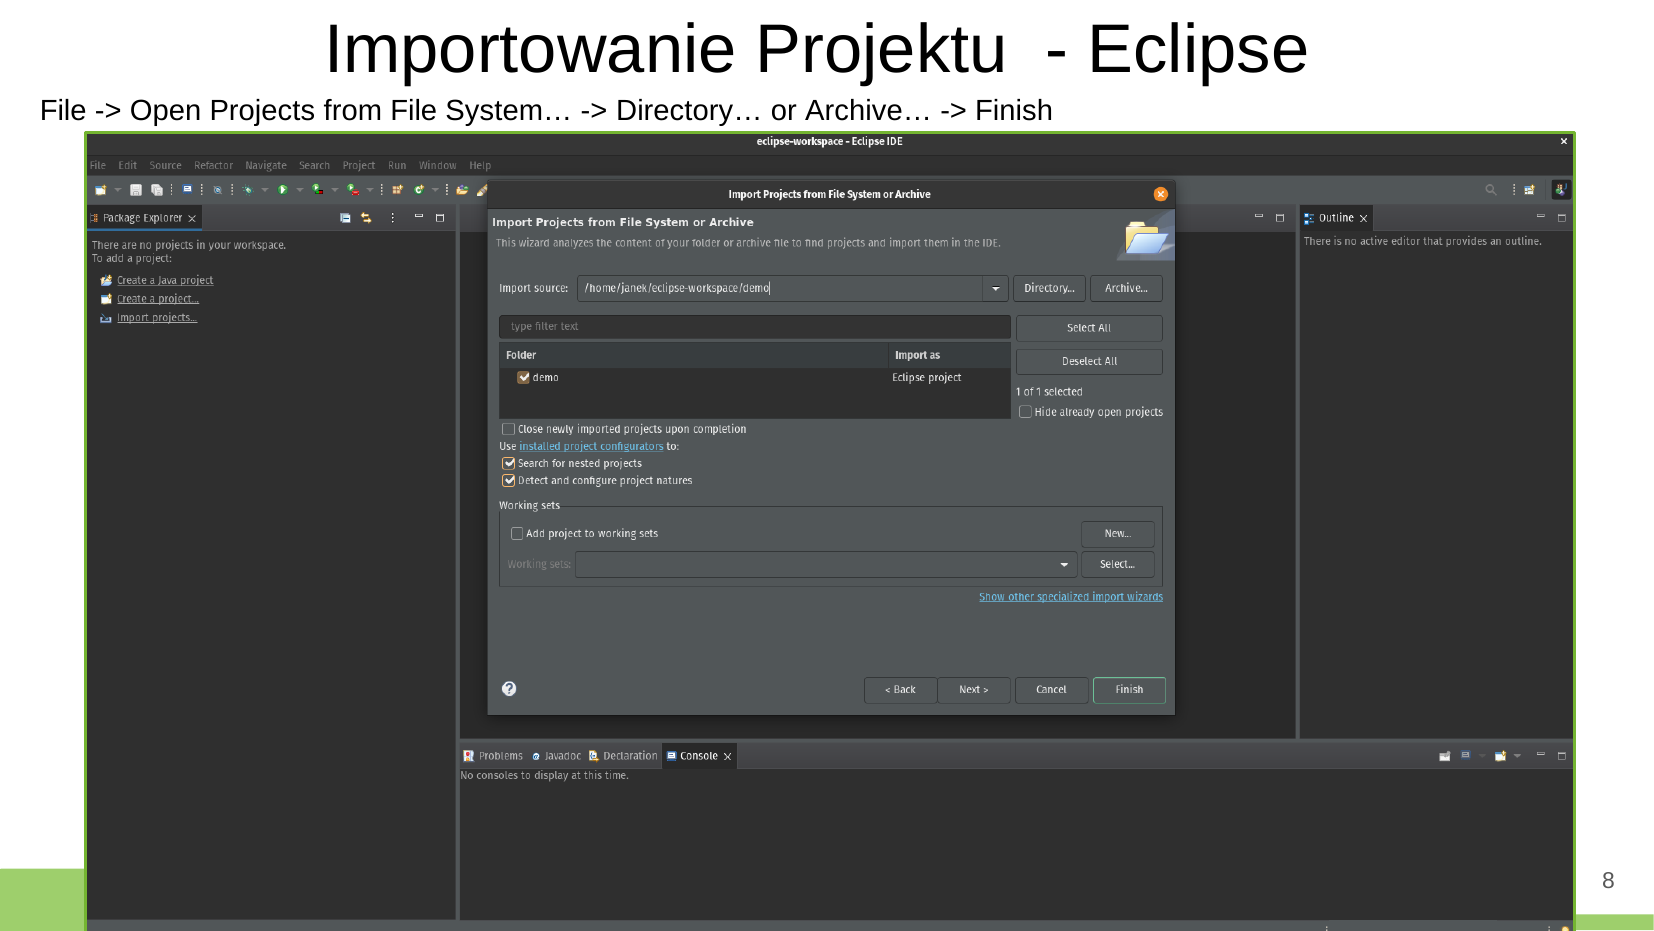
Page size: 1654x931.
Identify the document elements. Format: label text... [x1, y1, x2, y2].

title Importowanie Projektu - Eclipse [301, 0, 1352, 75]
slide_number ‹#› [1578, 843, 1632, 915]
text_box File -> Open Projects from File System… -> Directory… or Archive… -> Finish [24, 75, 1610, 141]
picture [86, 133, 1573, 931]
